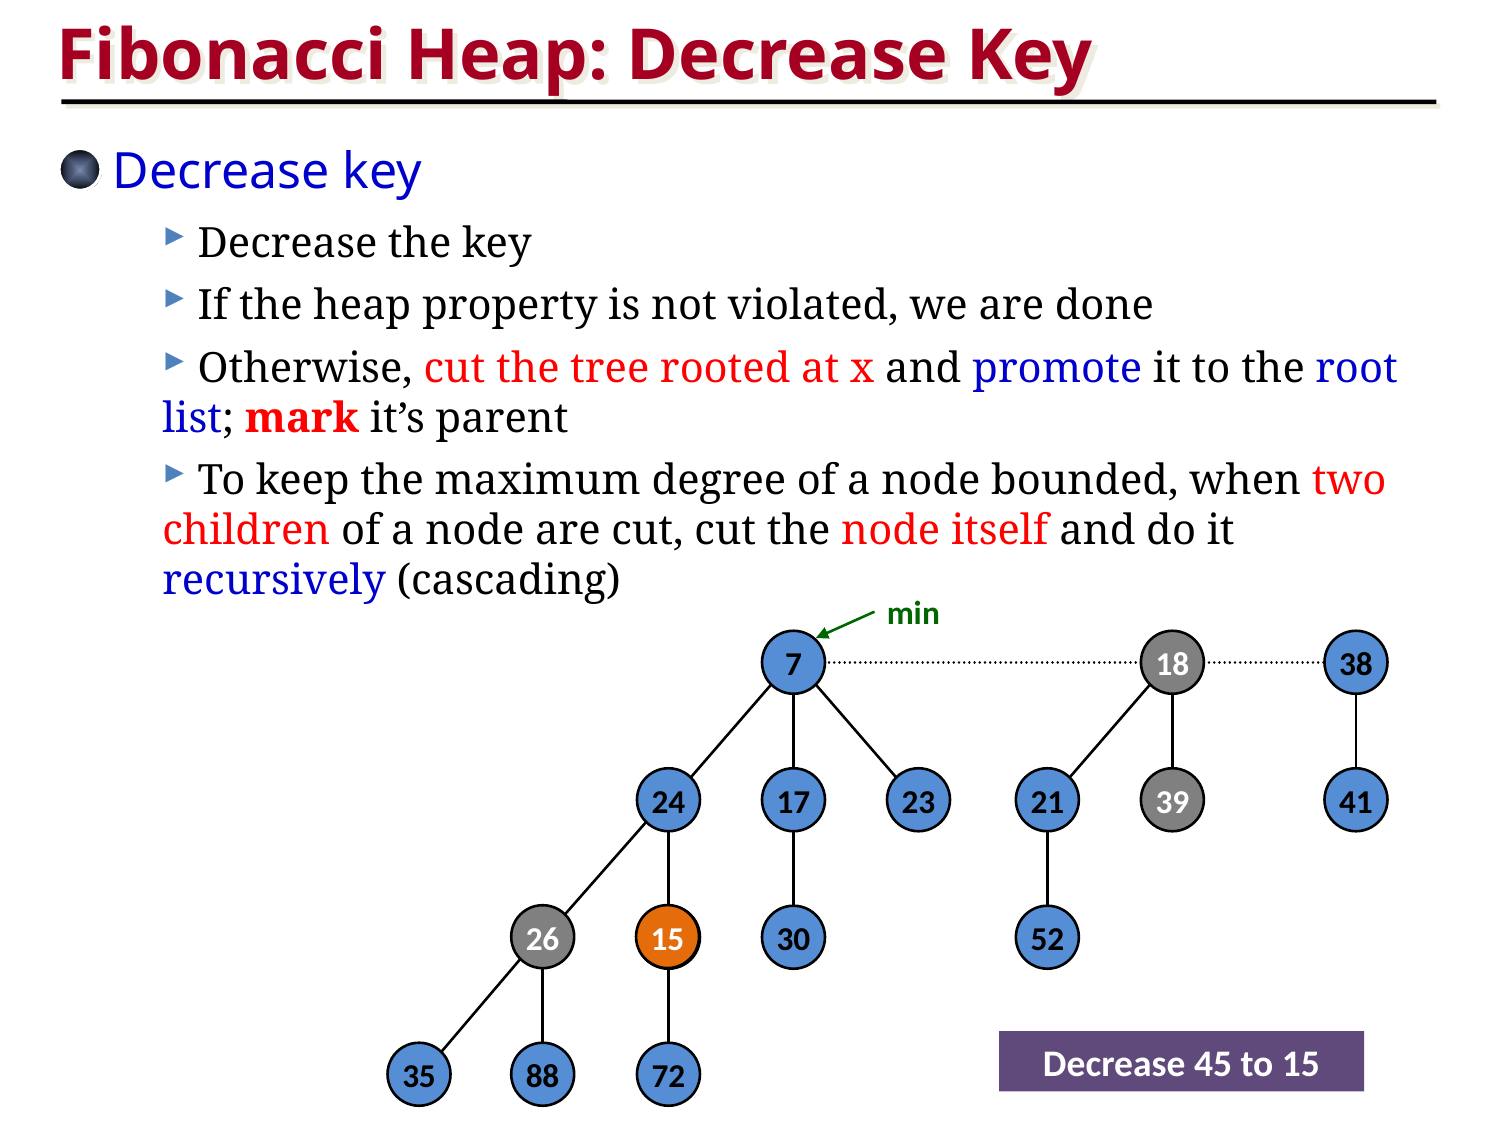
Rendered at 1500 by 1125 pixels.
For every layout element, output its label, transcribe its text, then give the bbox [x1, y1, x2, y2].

text_box 7 [761, 630, 826, 694]
text_box min [875, 611, 938, 644]
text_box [441, 960, 521, 1051]
text_box 30 [761, 905, 826, 969]
text_box 39 [1140, 768, 1204, 832]
text_box 35 [387, 1042, 451, 1106]
text_box 21 [1015, 768, 1079, 832]
text_box 17 [761, 768, 826, 832]
text_box 88 [511, 1042, 575, 1106]
text_box 24 [636, 768, 700, 832]
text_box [564, 823, 647, 914]
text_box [58, 131, 1146, 208]
text_box 41 [1324, 768, 1388, 832]
text_box 38 [1324, 630, 1388, 694]
text_box 23 [887, 768, 951, 832]
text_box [815, 685, 897, 777]
text_box 26 [511, 905, 575, 969]
text_box Fibonacci Heap: Decrease Key [41, 1, 1316, 102]
text_box 15 [636, 905, 700, 969]
text_box 52 [1015, 906, 1079, 969]
text_box 72 [636, 1042, 700, 1106]
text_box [690, 685, 772, 777]
text_box Decrease 45 to 15 [999, 1031, 1365, 1092]
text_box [1069, 685, 1151, 777]
text_box Decrease the key If the heap property is not violated, we are done Otherwise, cut the tree rooted at x and promote it to the root list; mark it’s parent To keep the maximum degree of a node bounded, when two children of a node are cut, cut the node itself and do it recursively (cascading) [147, 208, 1459, 611]
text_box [815, 611, 875, 639]
text_box 18 [1140, 630, 1204, 694]
